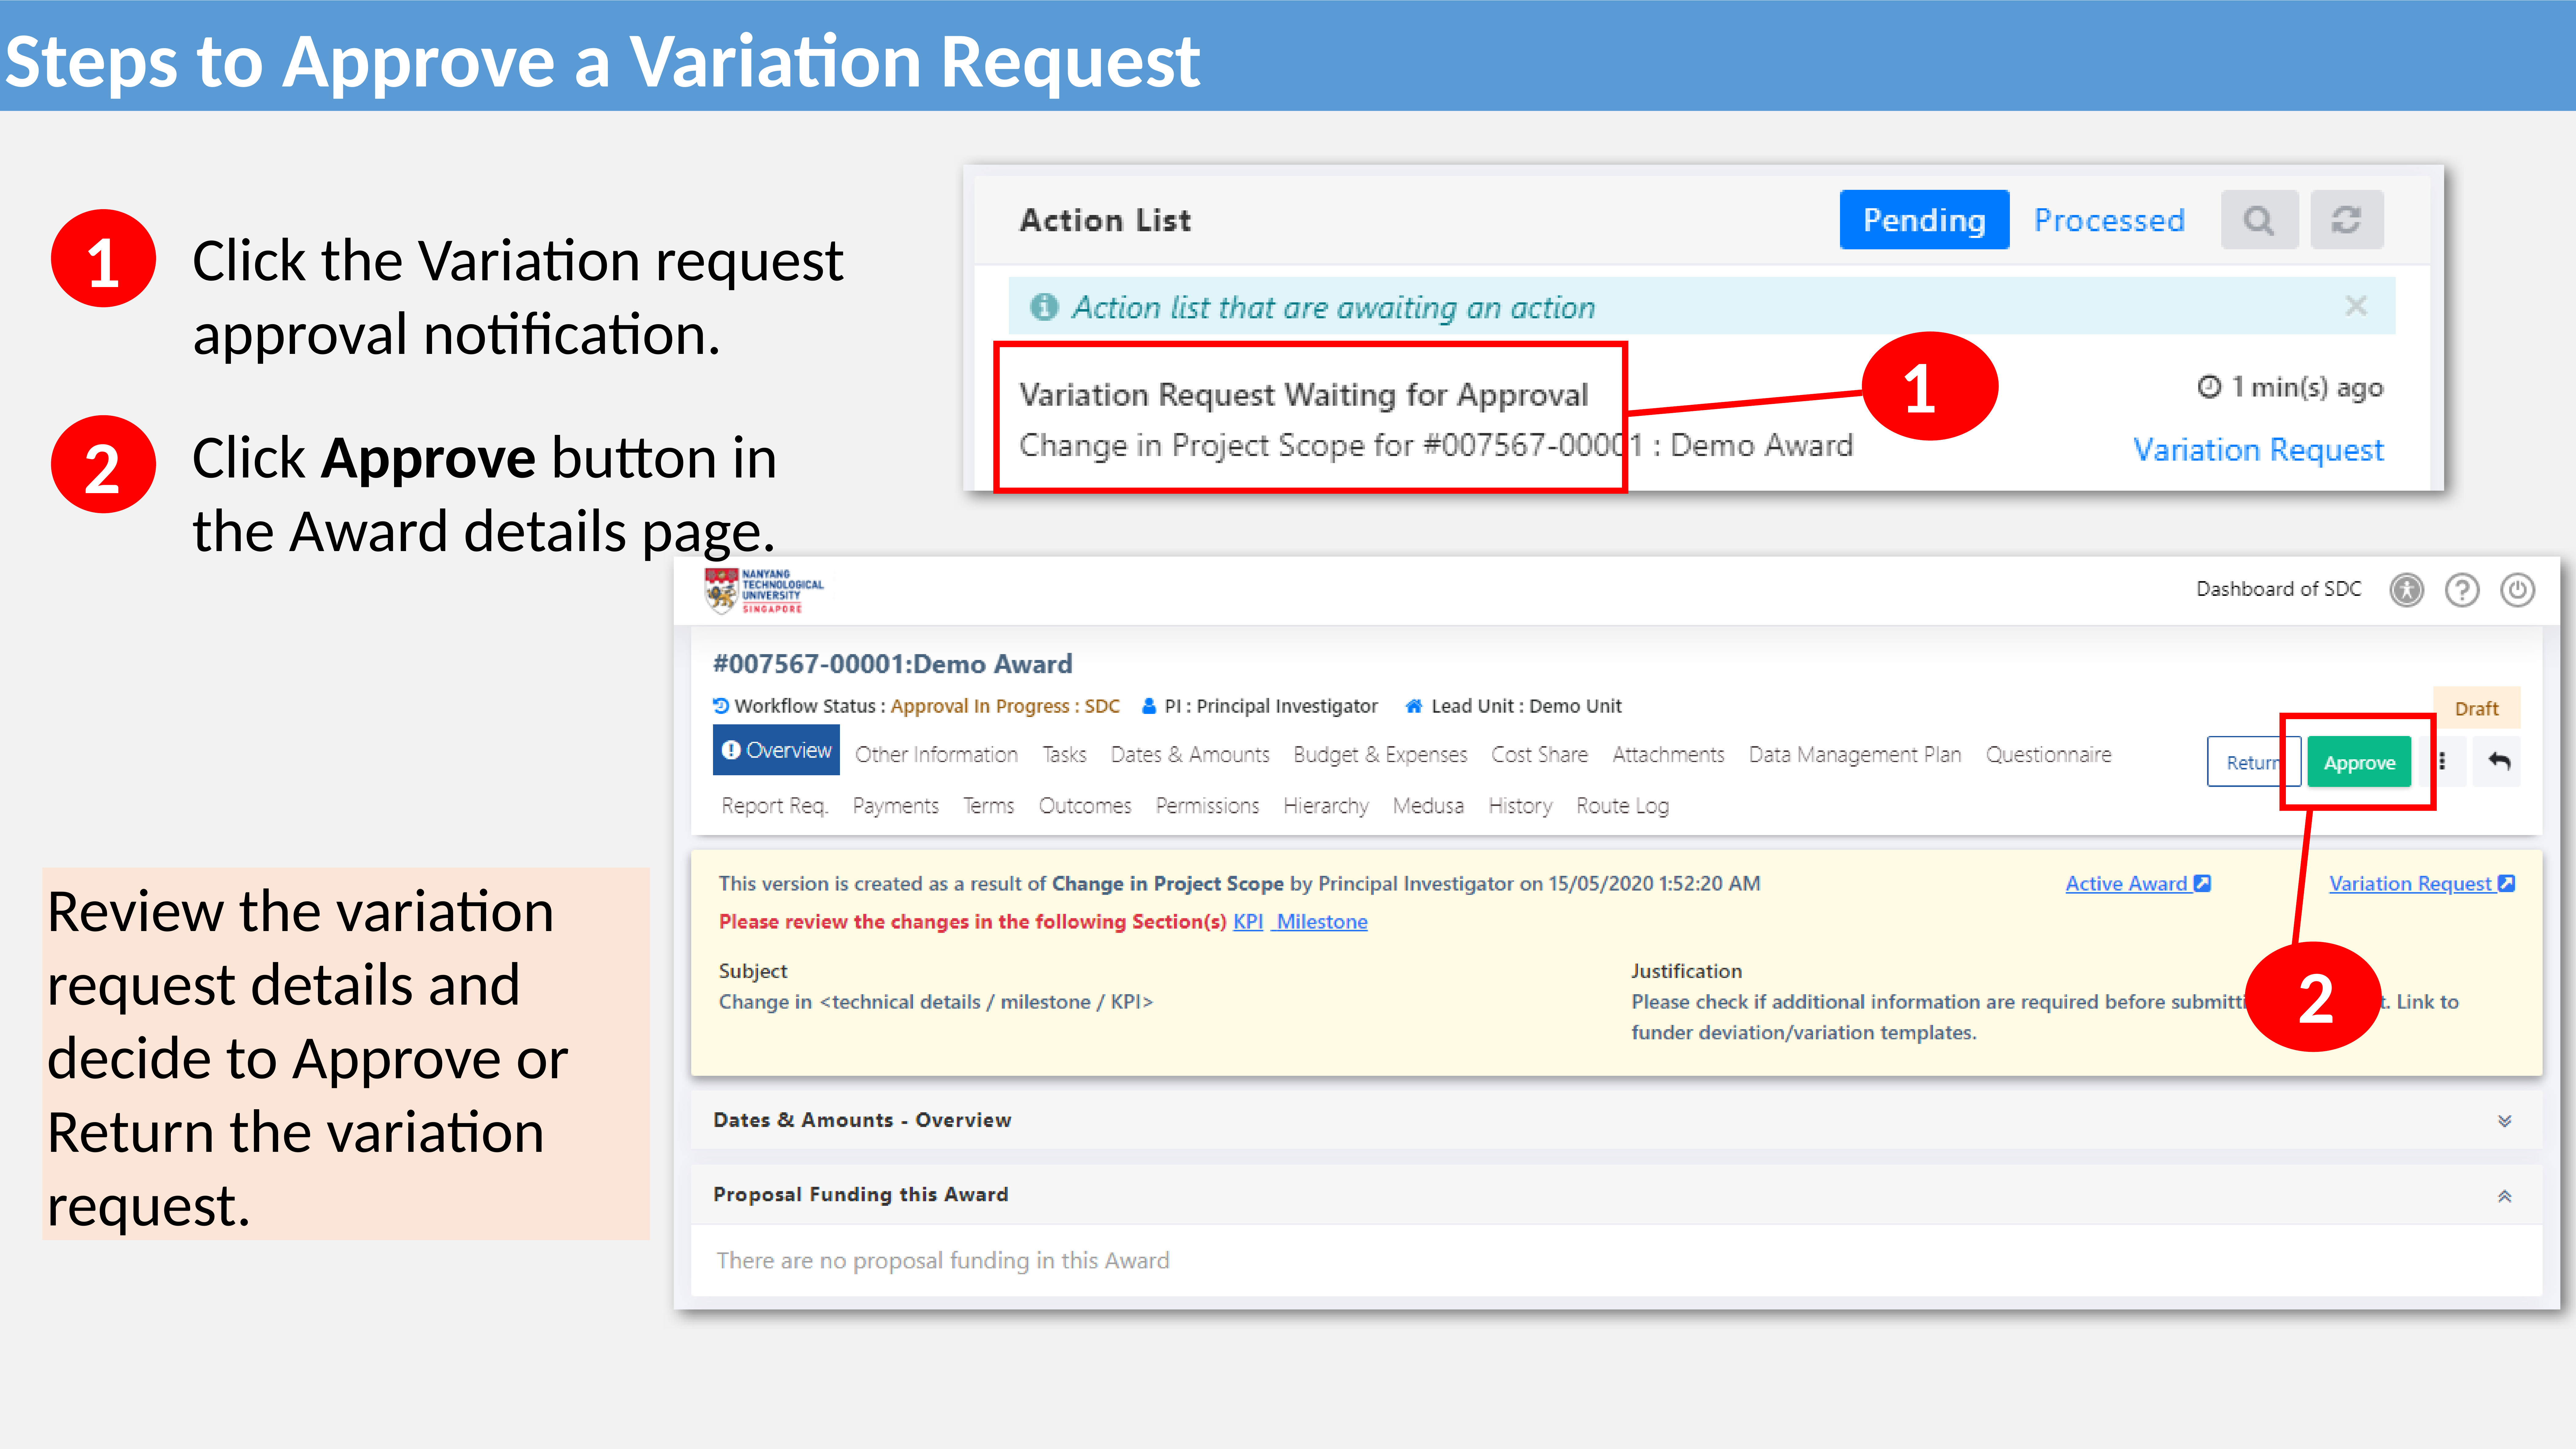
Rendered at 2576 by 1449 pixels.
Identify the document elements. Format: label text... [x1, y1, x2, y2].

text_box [51, 209, 854, 370]
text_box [51, 414, 854, 567]
picture [674, 556, 2560, 1309]
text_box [2245, 716, 2434, 1052]
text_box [42, 859, 650, 1244]
text_box Steps to Approve a Variation Request [0, 0, 2576, 111]
picture [963, 165, 2444, 491]
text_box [996, 332, 1999, 491]
